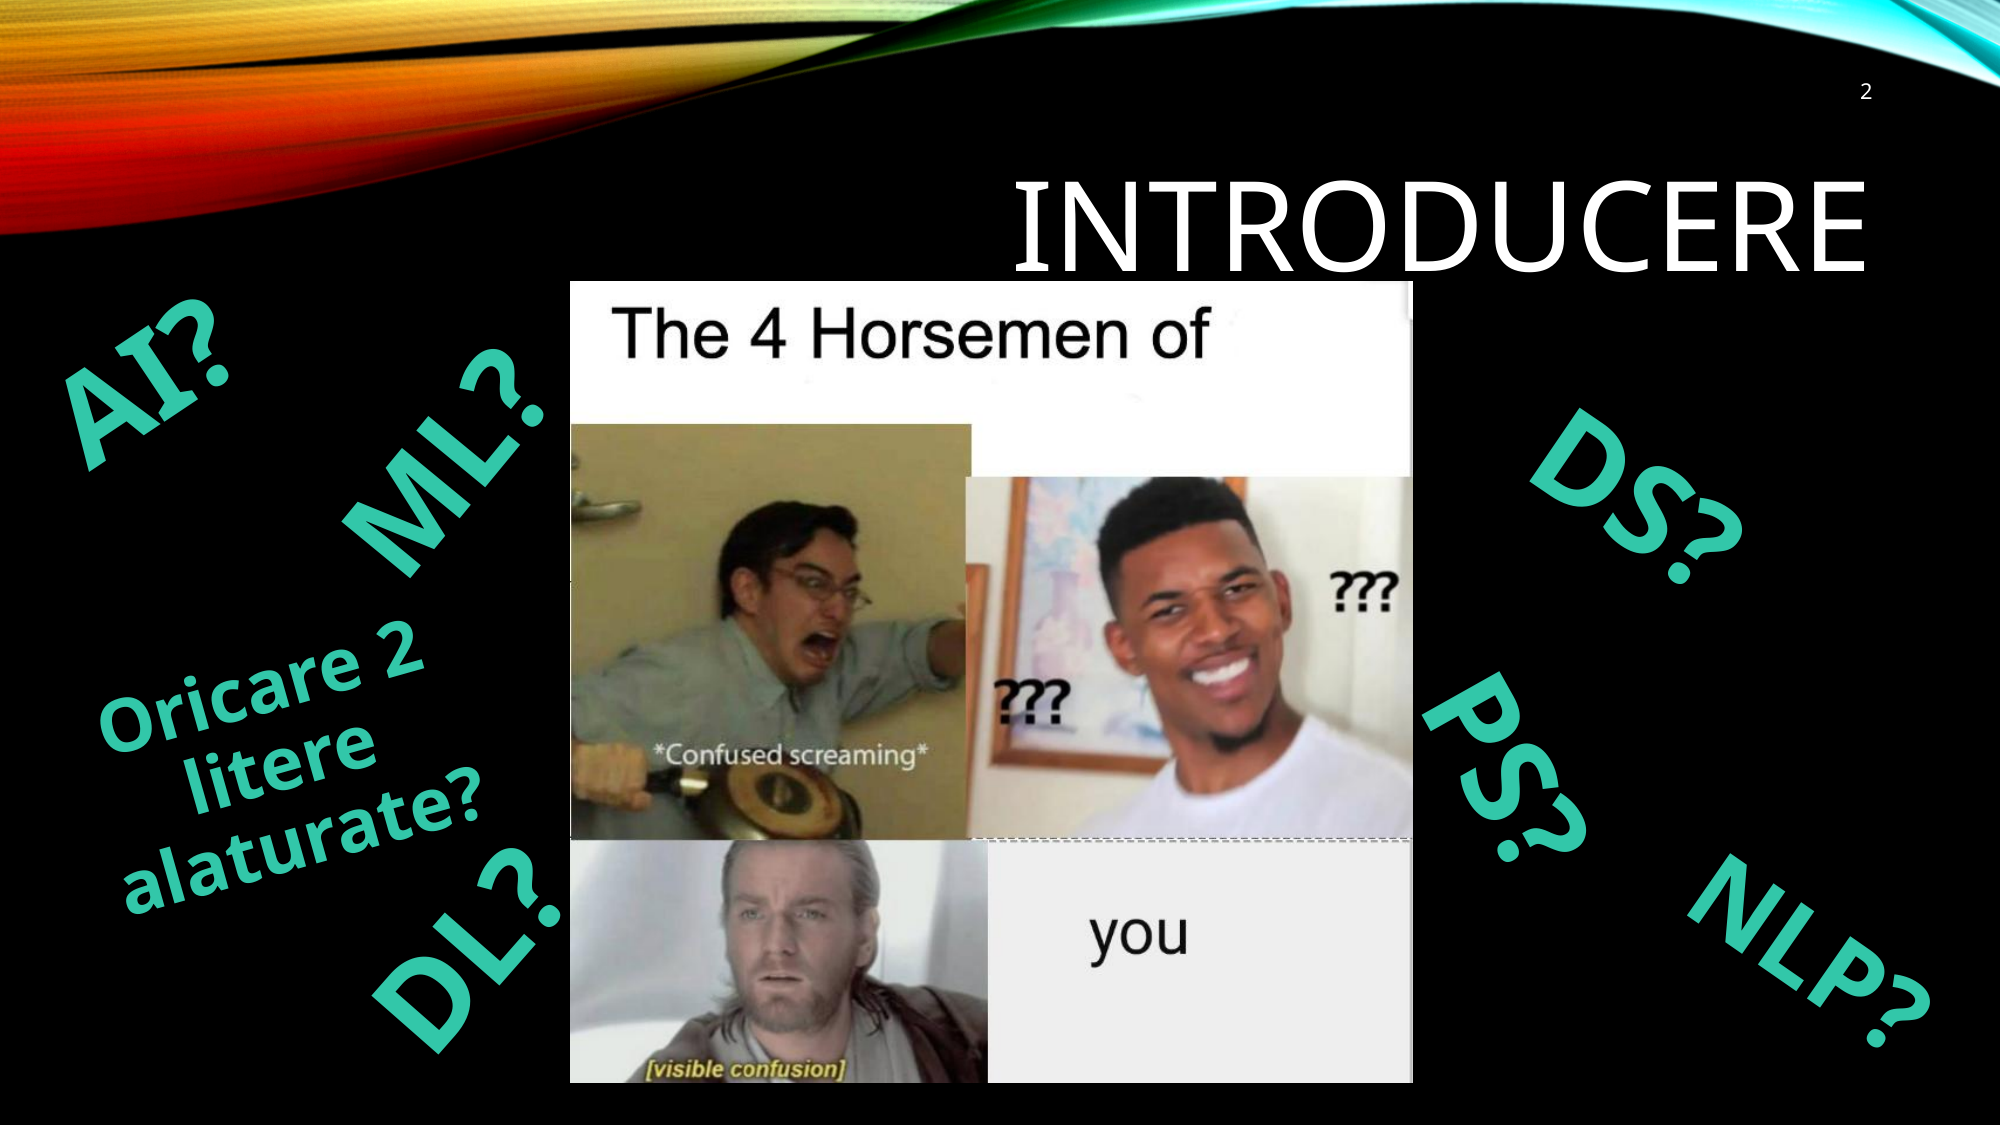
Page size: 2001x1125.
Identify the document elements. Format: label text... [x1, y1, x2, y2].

text_box PS? [1414, 579, 1676, 973]
text_box AI? [0, 204, 345, 566]
text_box Oricare 2 litere alaturate? [48, 584, 515, 949]
title Introducere [474, 125, 1888, 338]
text_box ML? [264, 270, 570, 627]
picture [570, 281, 1414, 1083]
slide_number 2 [1437, 62, 1888, 123]
text_box DS? [1437, 323, 1832, 686]
text_box DL? [285, 758, 570, 1125]
text_box NLP? [1610, 776, 2000, 1125]
picture [0, 0, 2000, 237]
